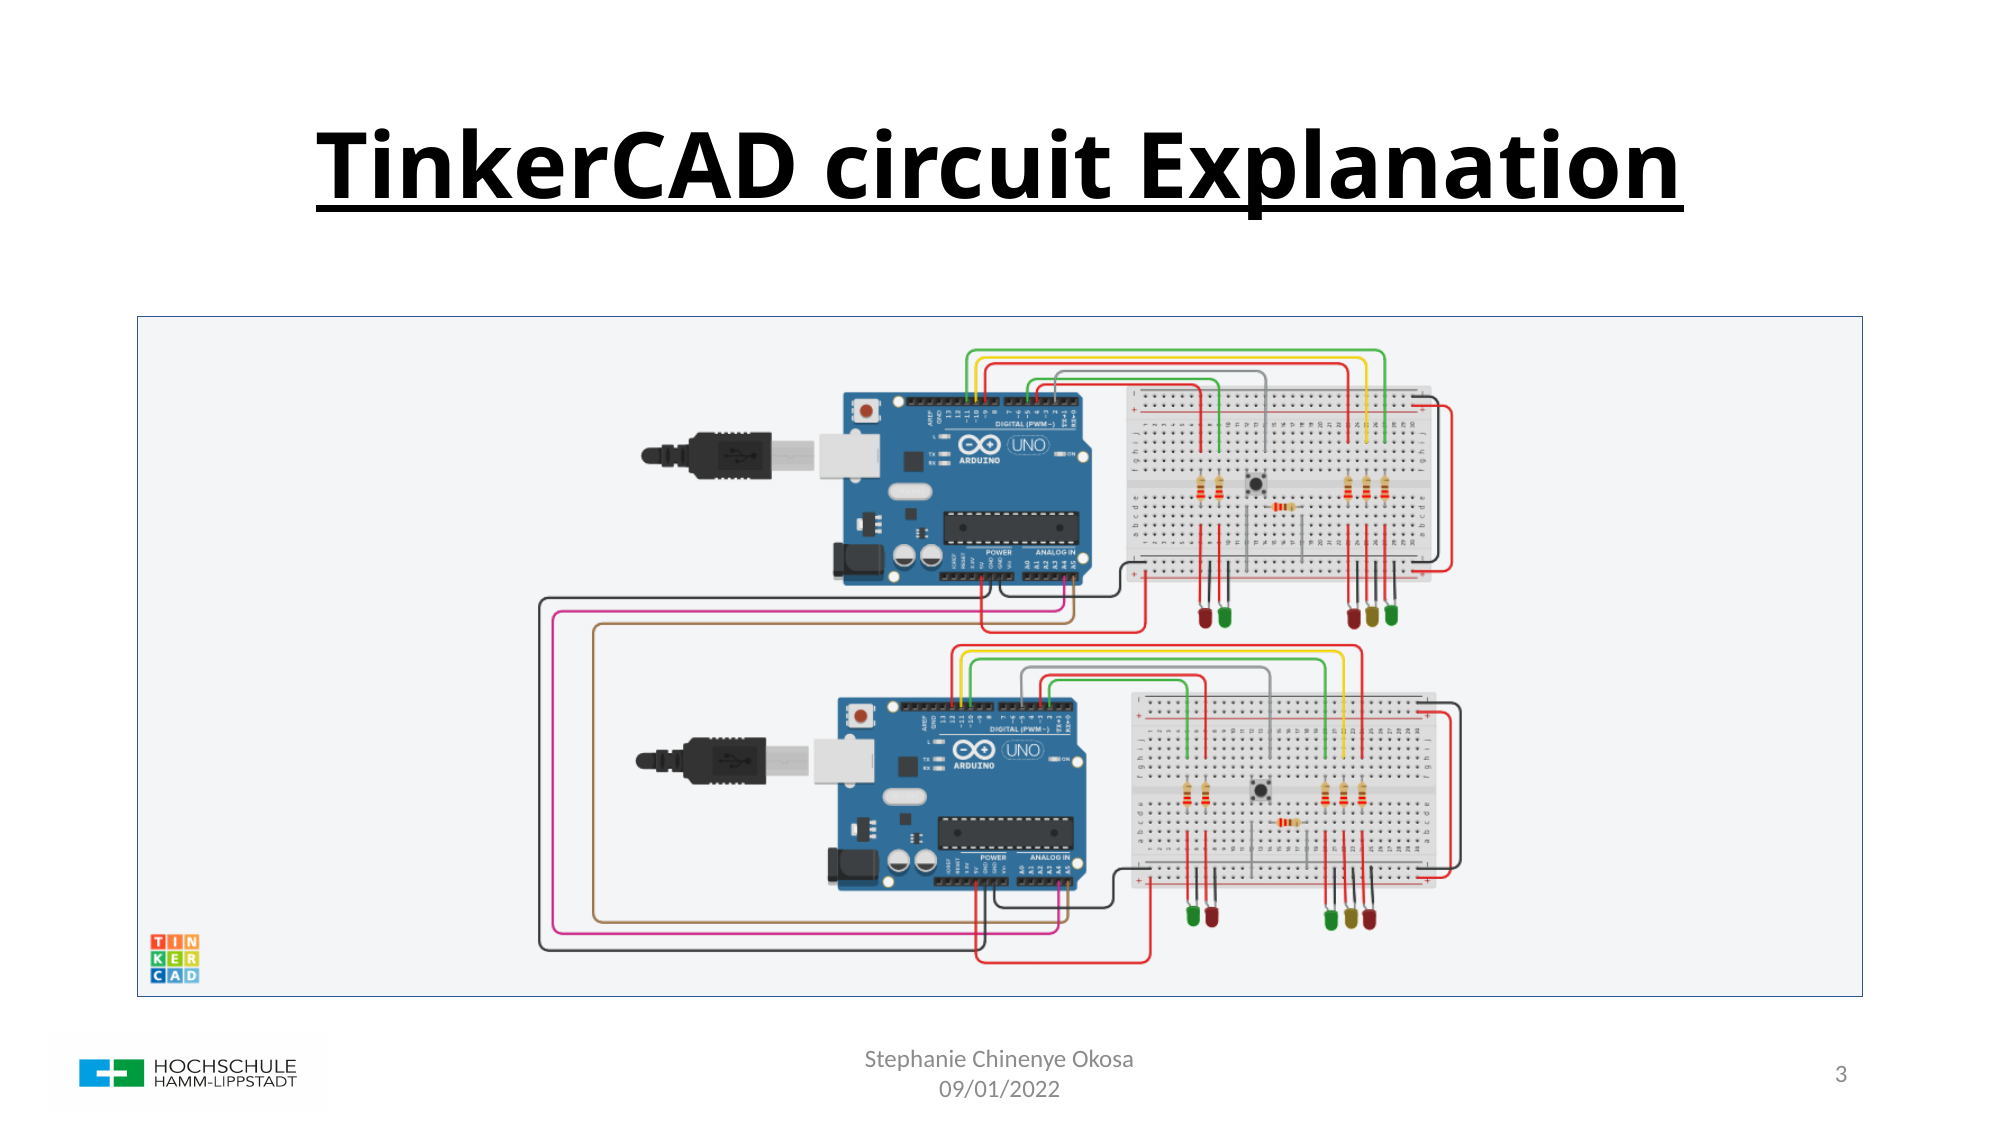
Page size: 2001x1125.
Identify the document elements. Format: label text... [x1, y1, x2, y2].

title TinkerCAD circuit Explanation [137, 59, 1863, 278]
footer Stephanie Chinenye Okosa 09/01/2022 [329, 1042, 1863, 1103]
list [137, 316, 1863, 997]
picture [47, 1032, 329, 1114]
